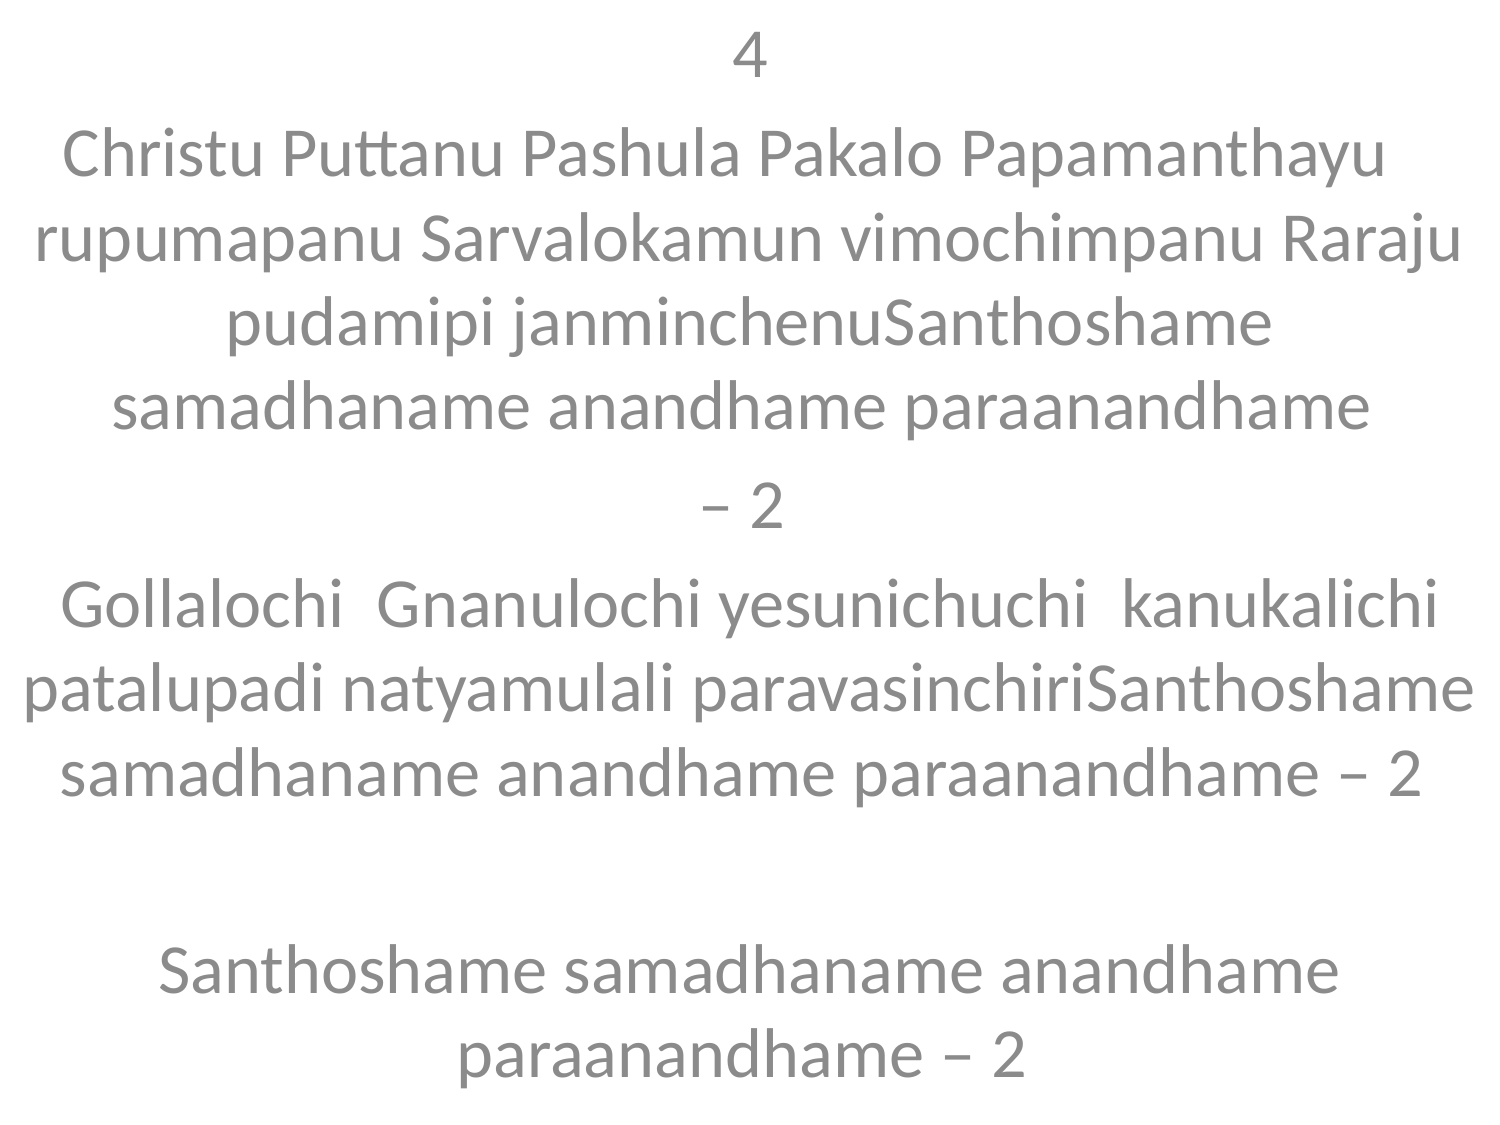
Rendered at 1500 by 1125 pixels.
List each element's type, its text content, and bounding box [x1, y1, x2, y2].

subtitle 4 Christu Puttanu Pashula Pakalo Papamanthayu rupumapanu Sarvalokamun vimochimpanu Raraju pudamipi janminchenuSanthoshame samadhaname anandhame paraanandhame – 2 Gollalochi Gnanulochi yesunichuchi kanukalichi patalupadi natyamulali paravasinchiriSanthoshame samadhaname anandhame paraanandhame – 2 Santhoshame samadhaname anandhame paraanandhame – 2 [0, 0, 1500, 1125]
